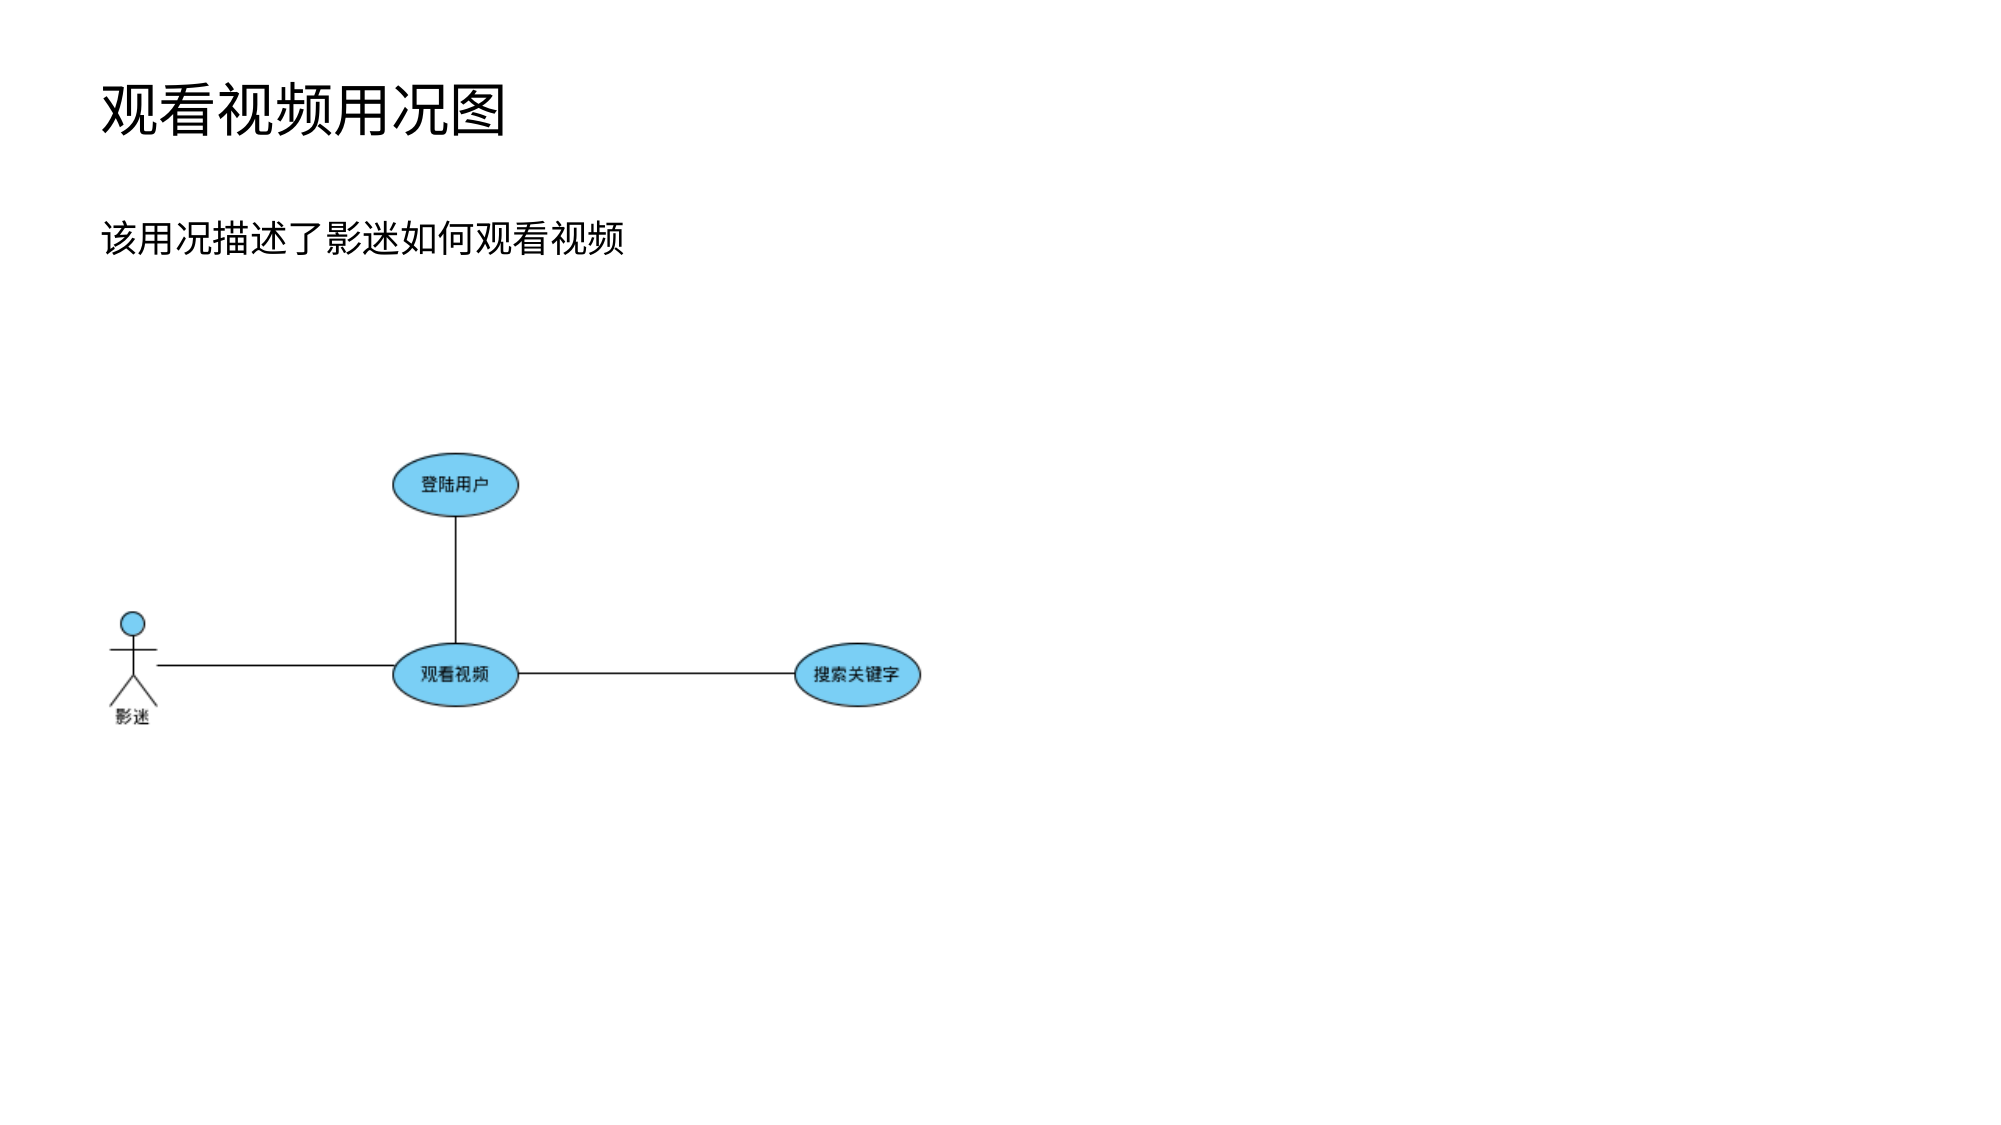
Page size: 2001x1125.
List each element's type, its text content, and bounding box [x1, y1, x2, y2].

text_box 观看视频用况图 [85, 65, 546, 151]
text_box 该用况描述了影迷如何观看视频 [85, 207, 653, 267]
picture [97, 450, 926, 734]
